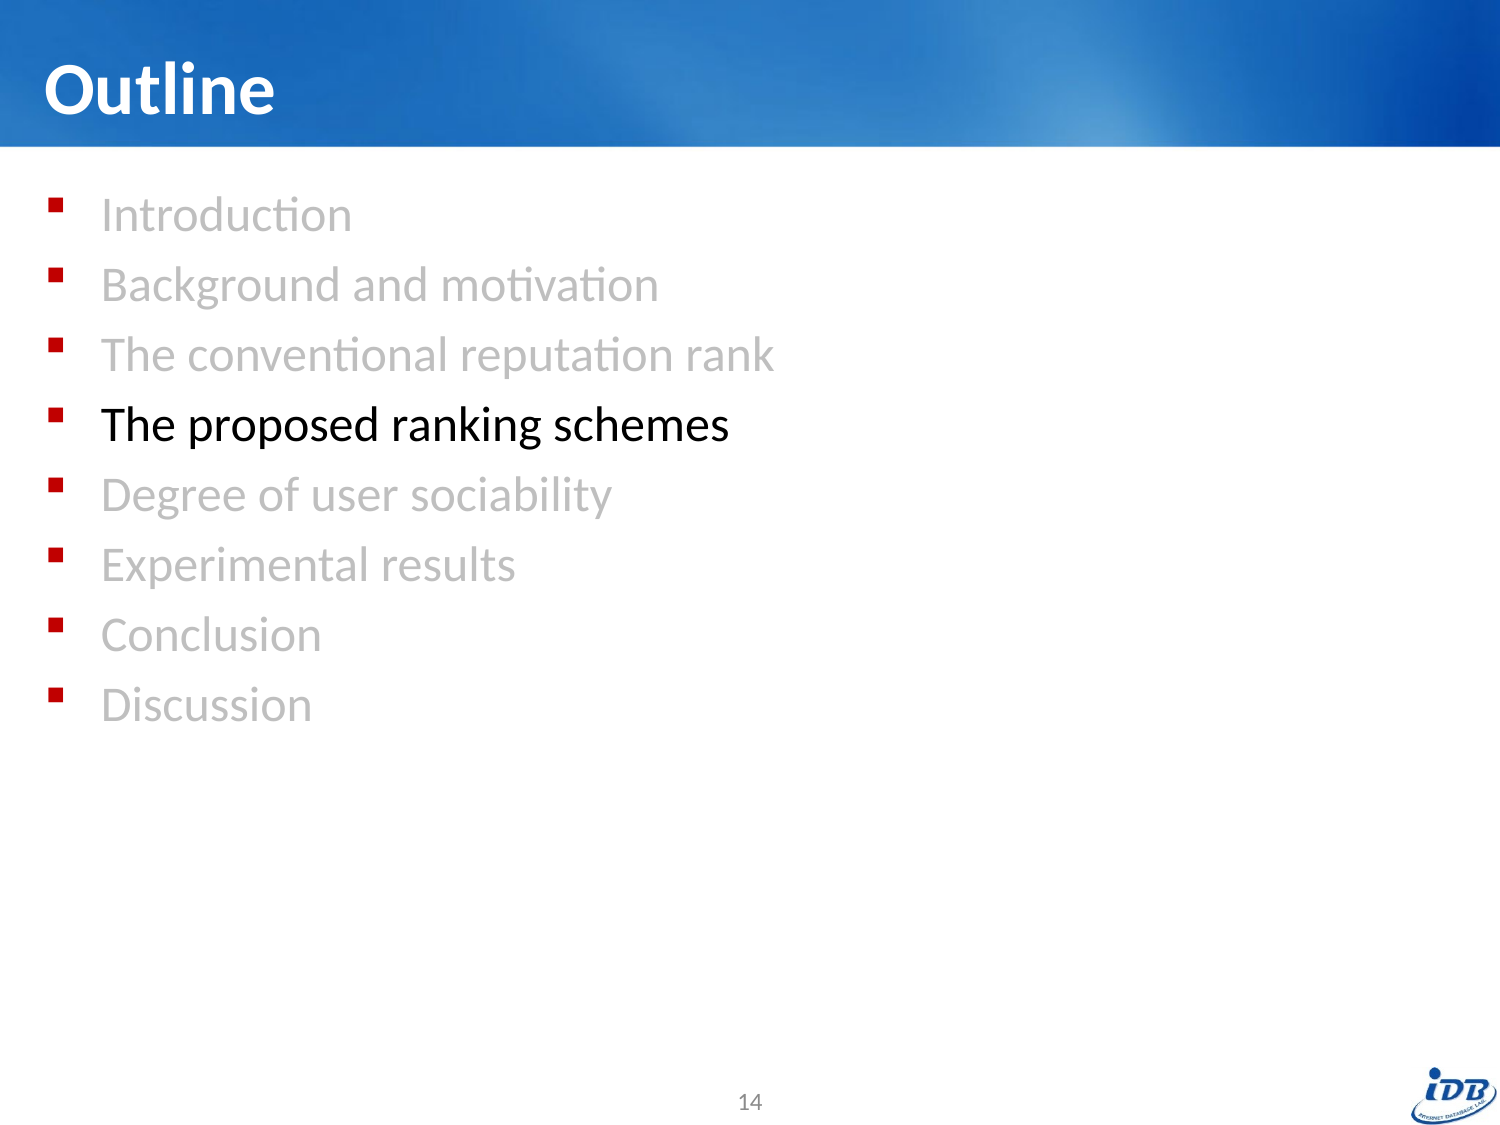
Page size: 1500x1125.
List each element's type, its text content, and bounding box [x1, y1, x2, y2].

picture [0, 0, 1500, 1125]
title Outline [29, 19, 1471, 149]
list Introduction Background and motivation The conventional reputation rank The proposed ranking schemes Degree of user sociability Experimental results Conclusion Discussion [29, 174, 1471, 1071]
slide_number 14 [684, 1082, 816, 1118]
